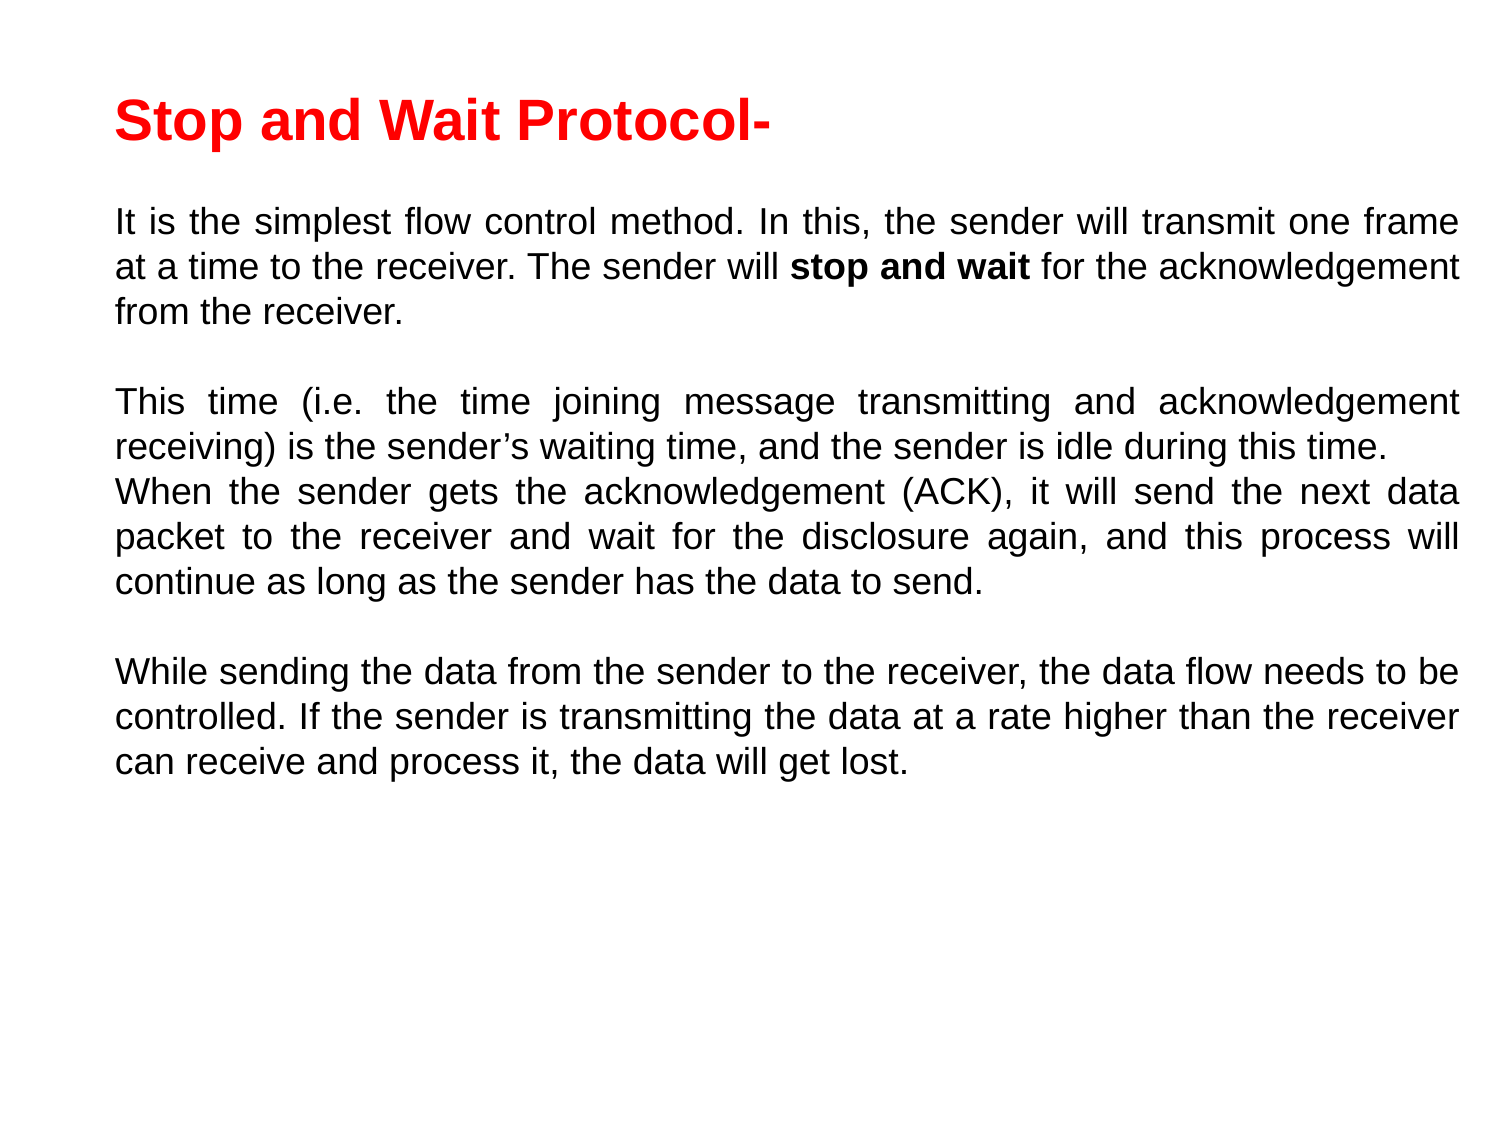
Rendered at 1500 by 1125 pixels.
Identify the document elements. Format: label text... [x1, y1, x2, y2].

text_box Stop and Wait Protocol- It is the simplest flow control method. In this, the sender will transmit one frame at a time to the receiver. The sender will stop and wait for the acknowledgement from the receiver. This time (i.e. the time joining message transmitting and acknowledgement receiving) is the sender’s waiting time, and the sender is idle during this time. When the sender gets the acknowledgement (ACK), it will send the next data packet to the receiver and wait for the disclosure again, and this process will continue as long as the sender has the data to send. While sending the data from the sender to the receiver, the data flow needs to be controlled. If the sender is transmitting the data at a rate higher than the receiver can receive and process it, the data will get lost. [99, 75, 1475, 790]
